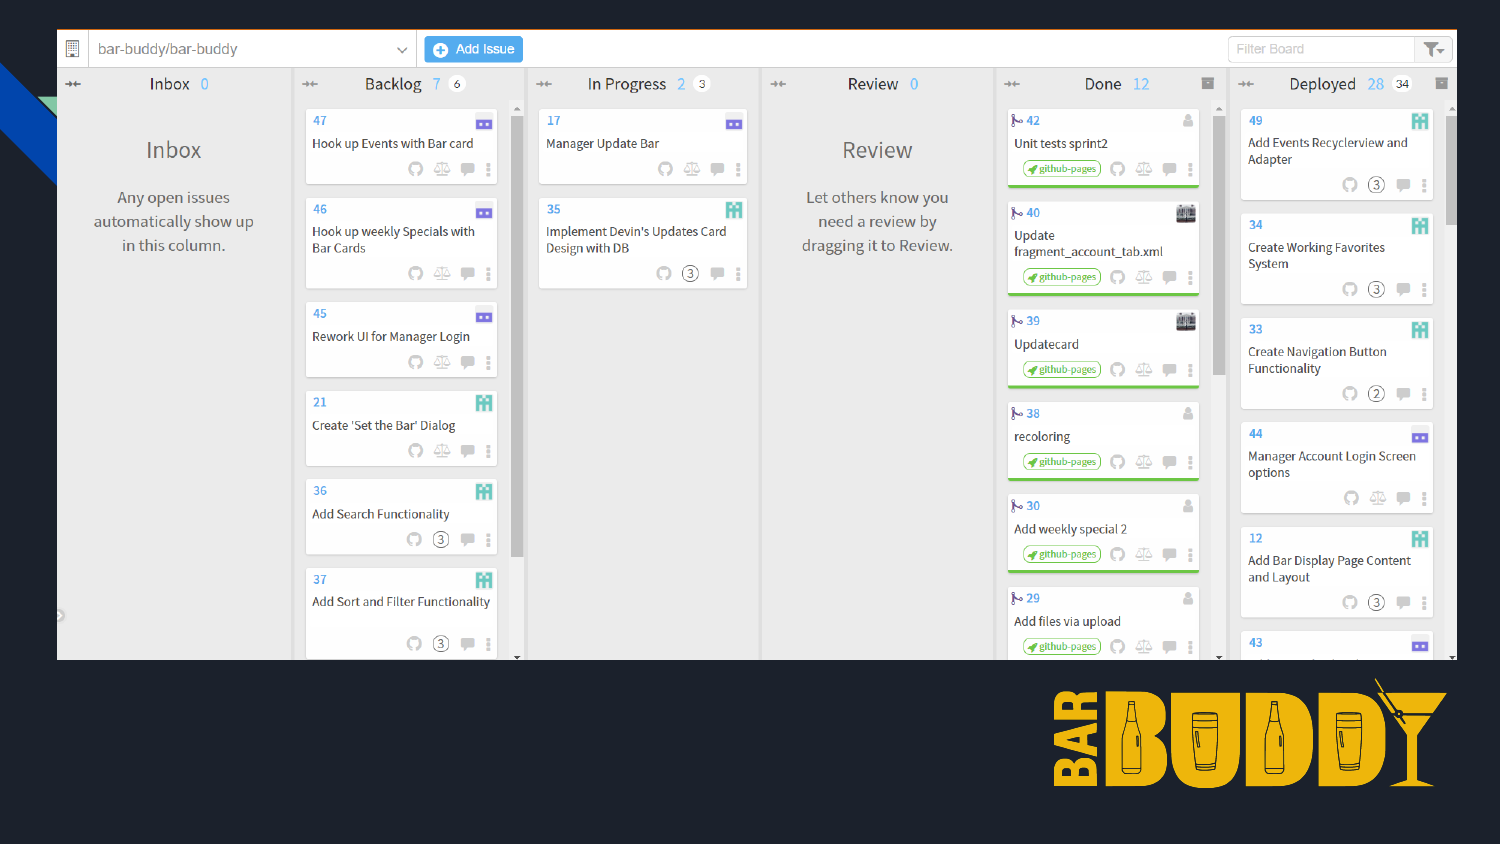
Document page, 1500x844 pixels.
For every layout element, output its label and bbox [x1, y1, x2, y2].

picture [57, 29, 1457, 660]
picture [1054, 678, 1447, 789]
